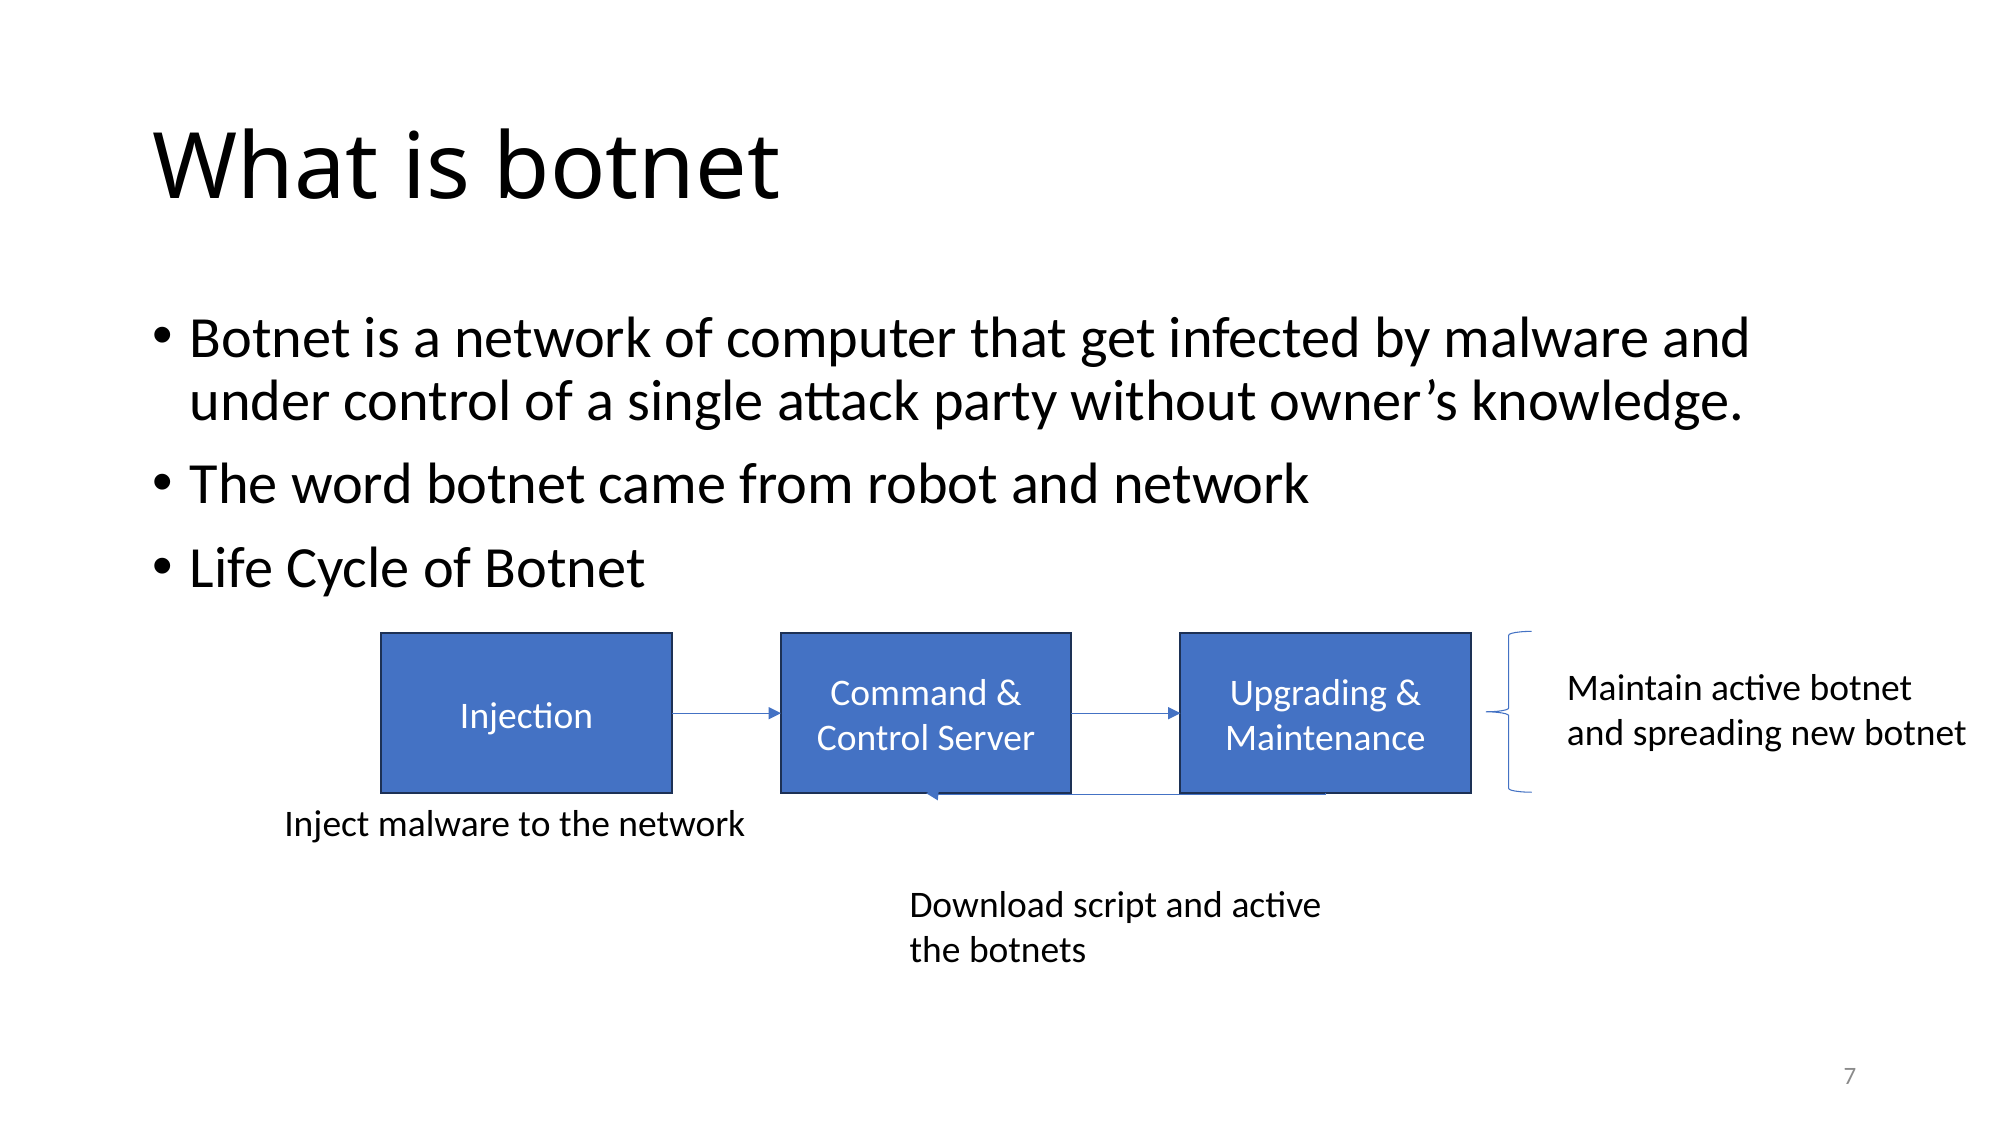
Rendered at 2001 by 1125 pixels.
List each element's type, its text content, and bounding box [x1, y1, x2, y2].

text_box Inject malware to the network [269, 792, 768, 852]
text_box Download script and active the botnets [894, 872, 1125, 978]
text_box Upgrading & Maintenance [1179, 632, 1472, 794]
text_box Injection [380, 632, 673, 792]
title What is botnet [137, 59, 1863, 278]
list Botnet is a network of computer that get infected by malware and under control of a single attack party without owner’s knowledge. The word botnet came from robot and network Life Cycle of Botnet [137, 299, 1863, 1014]
text_box Download script and active the botnets [1128, 872, 1394, 978]
text_box Command & Control Server [780, 632, 1072, 794]
text_box Maintain active botnet and spreading new botnet [1551, 655, 1985, 762]
text_box [1485, 630, 1532, 793]
slide_number 7 [1421, 1044, 1872, 1105]
